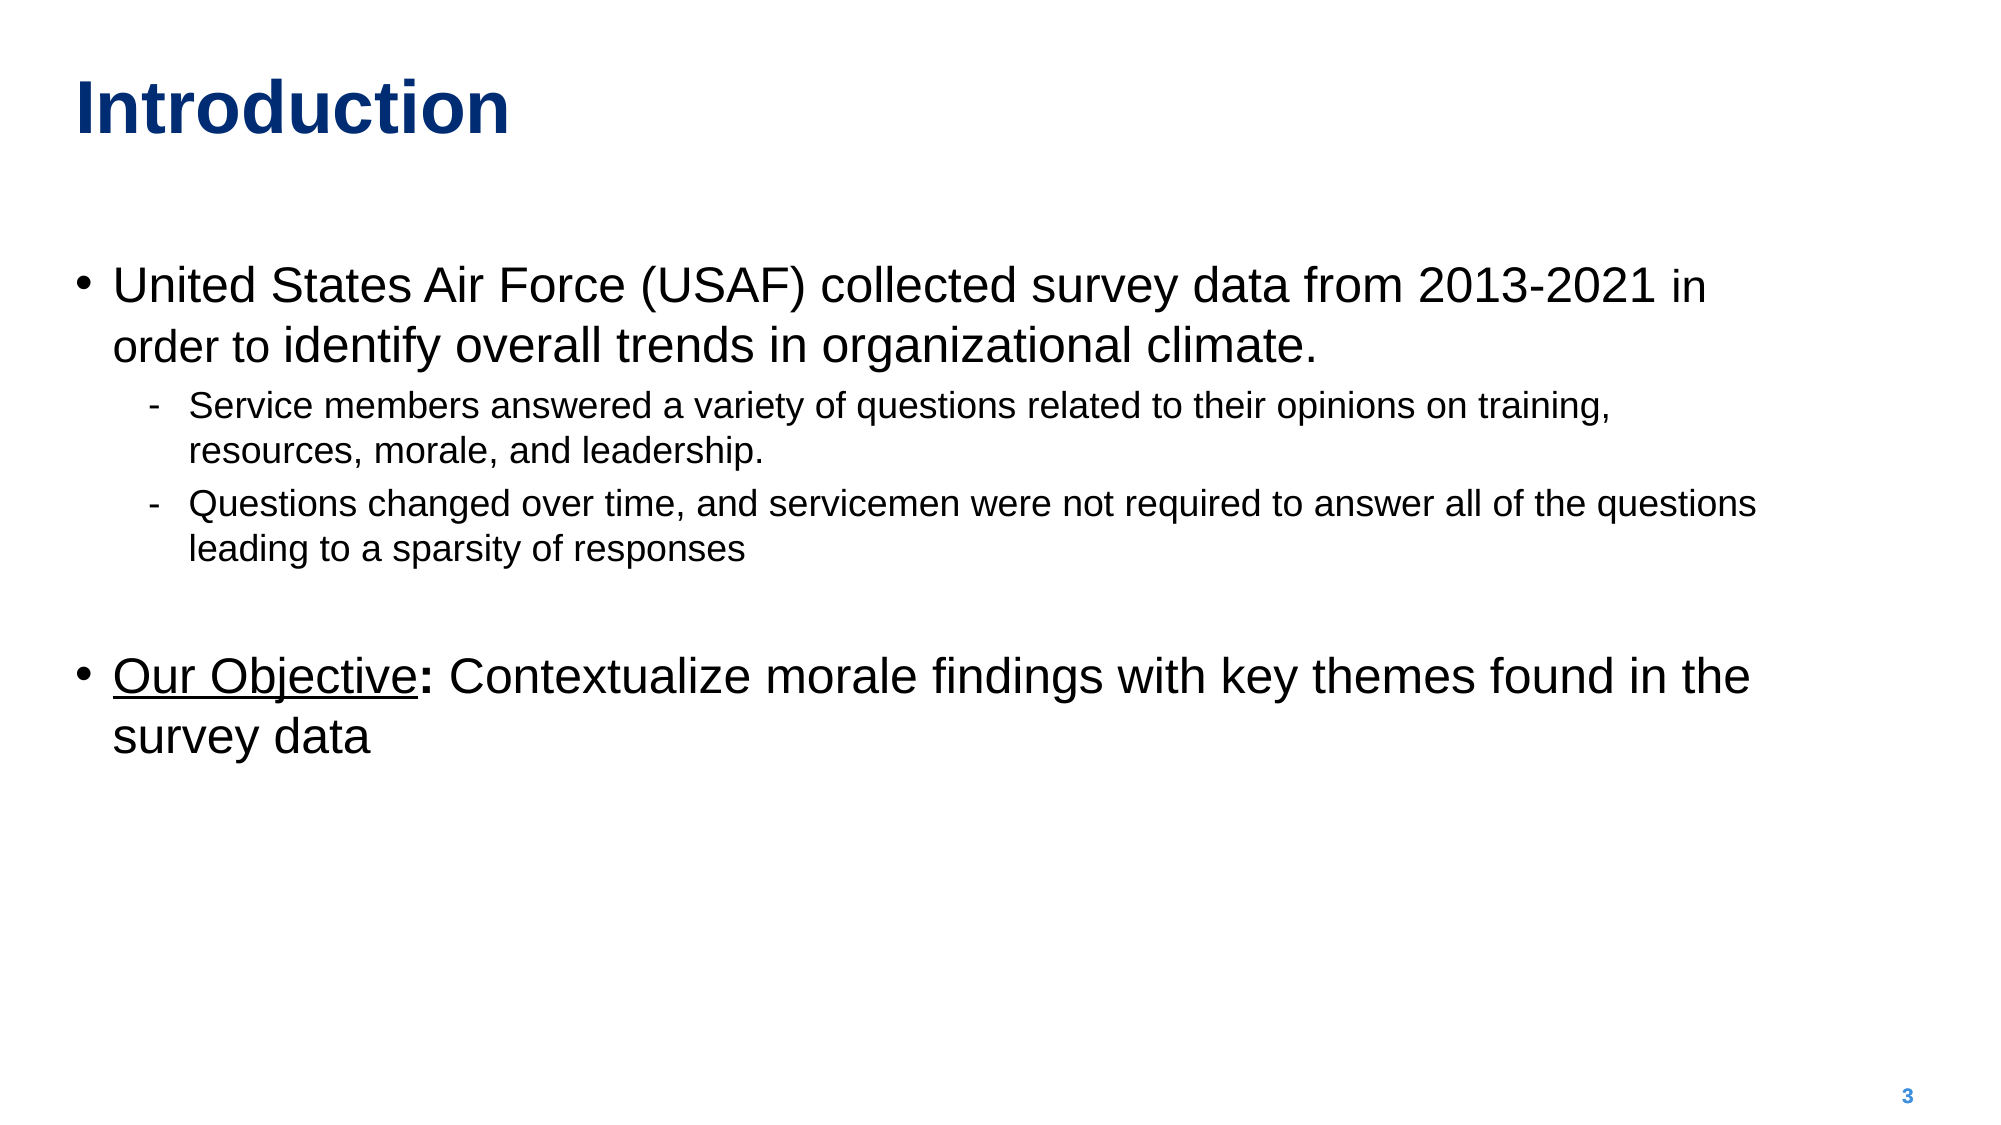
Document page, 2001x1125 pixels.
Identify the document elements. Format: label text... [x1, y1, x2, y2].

text_box Introduction [75, 68, 1925, 194]
text_box 3 [1876, 1066, 1940, 1125]
text_box United States Air Force (USAF) collected survey data from 2013-2021 in order to identify overall trends in organizational climate. Service members answered a variety of questions related to their opinions on training, resources, morale, and leadership. Questions changed over time, and servicemen were not required to answer all of the questions leading to a sparsity of responses Our Objective: Contextualize morale findings with key themes found in the survey data [75, 252, 1770, 1011]
